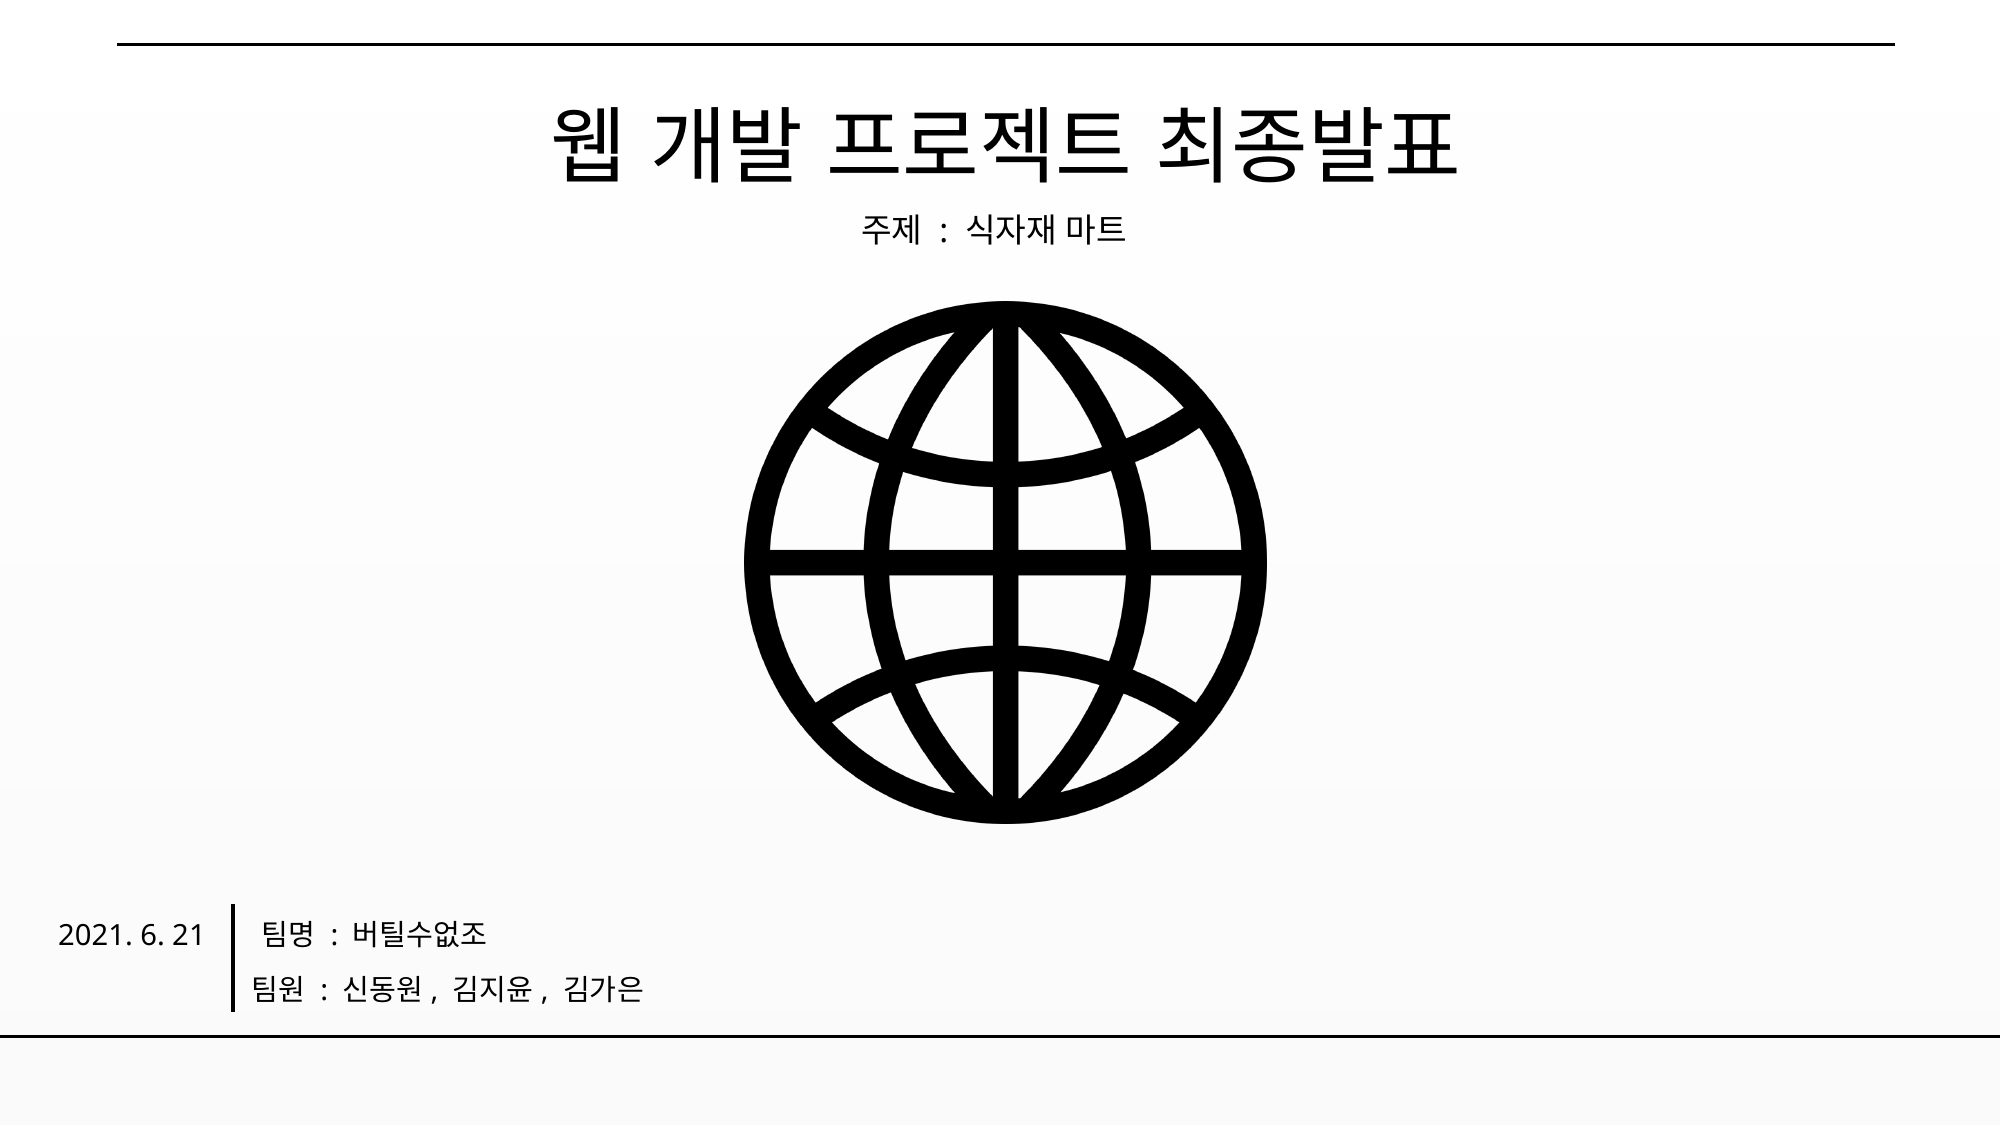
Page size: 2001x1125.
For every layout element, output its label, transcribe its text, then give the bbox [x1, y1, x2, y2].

text_box 웹 개발 프로젝트 최종발표 [248, 86, 1764, 201]
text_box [34, 904, 512, 1013]
picture [744, 301, 1268, 824]
text_box 주제 : 식자재 마트 [236, 201, 1752, 257]
text_box 팀원 : 신동원, 김지윤, 김가은 [236, 963, 659, 1014]
